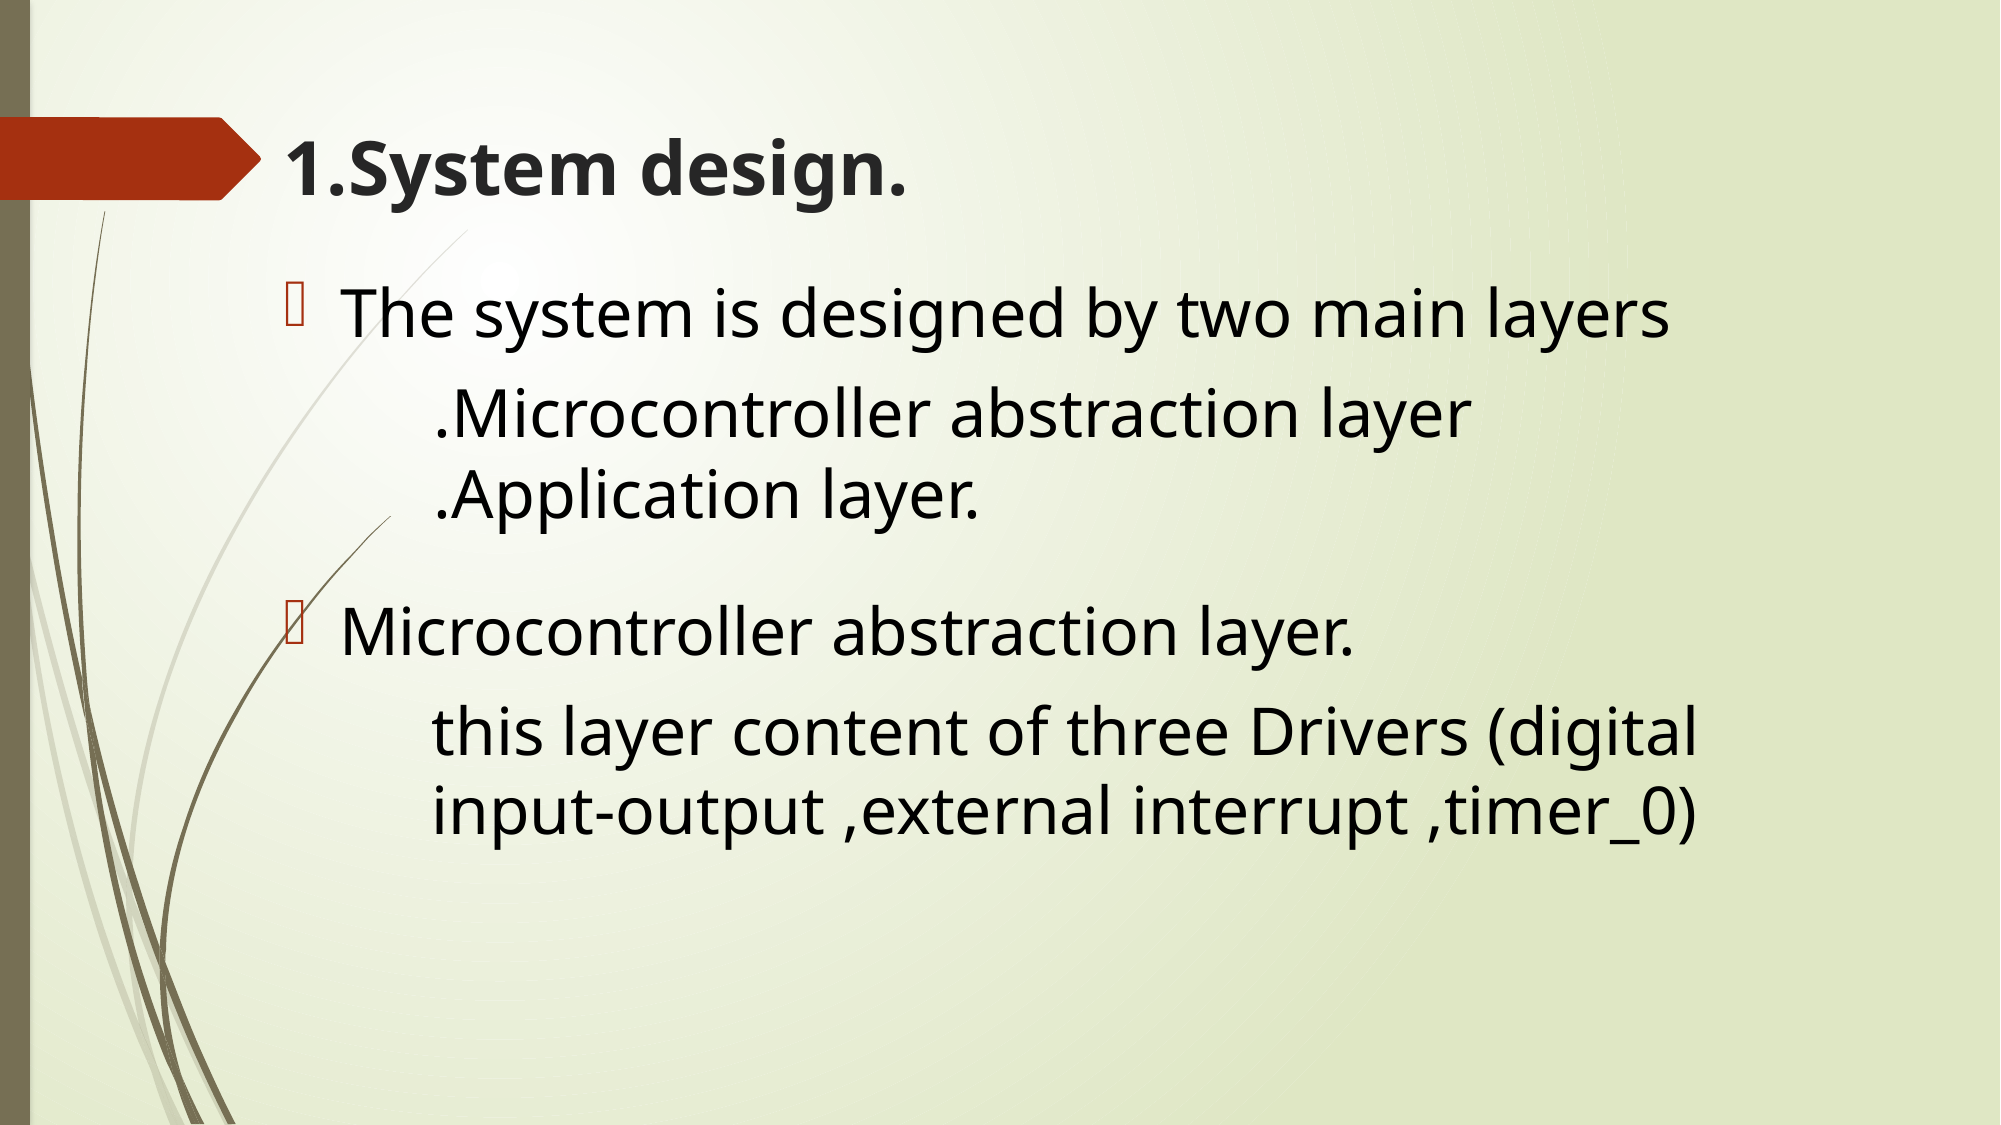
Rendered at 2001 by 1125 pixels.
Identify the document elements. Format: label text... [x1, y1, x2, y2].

title 1.System design. [269, 112, 1731, 262]
text_box Microcontroller abstraction layer. this layer content of three Drivers (digital input-output ,external interrupt ,timer_0) [268, 581, 1731, 882]
text_box The system is designed by two main layers .Microcontroller abstraction layer .Application layer. [269, 262, 1732, 563]
